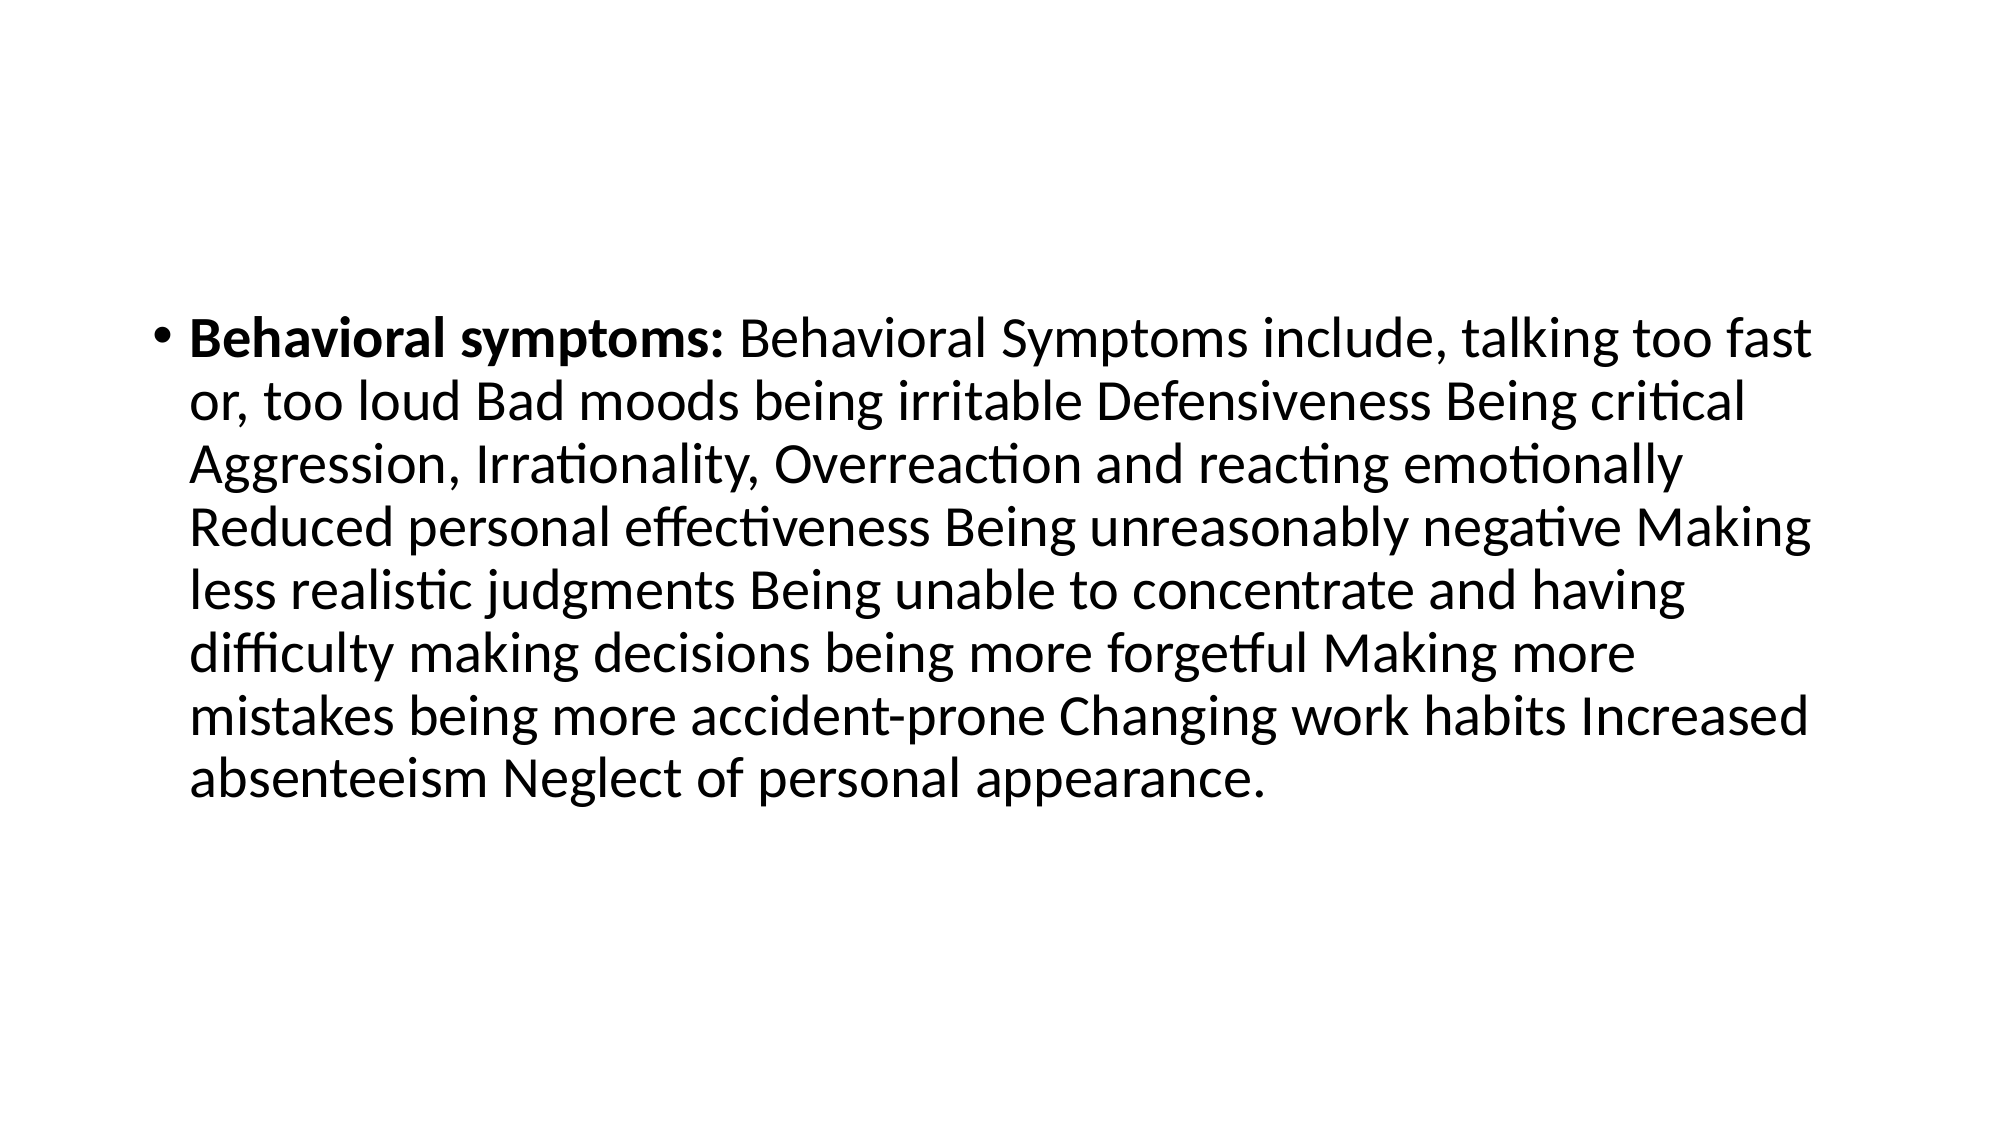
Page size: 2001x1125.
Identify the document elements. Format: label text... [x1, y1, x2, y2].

list Behavioral symptoms: Behavioral Symptoms include, talking too fast or, too loud Bad moods being irritable Defensiveness Being critical Aggression, Irrationality, Overreaction and reacting emotionally Reduced personal effectiveness Being unreasonably negative Making less realistic judgments Being unable to concentrate and having difficulty making decisions being more forgetful Making more mistakes being more accident-prone Changing work habits Increased absenteeism Neglect of personal appearance. [137, 299, 1863, 1014]
